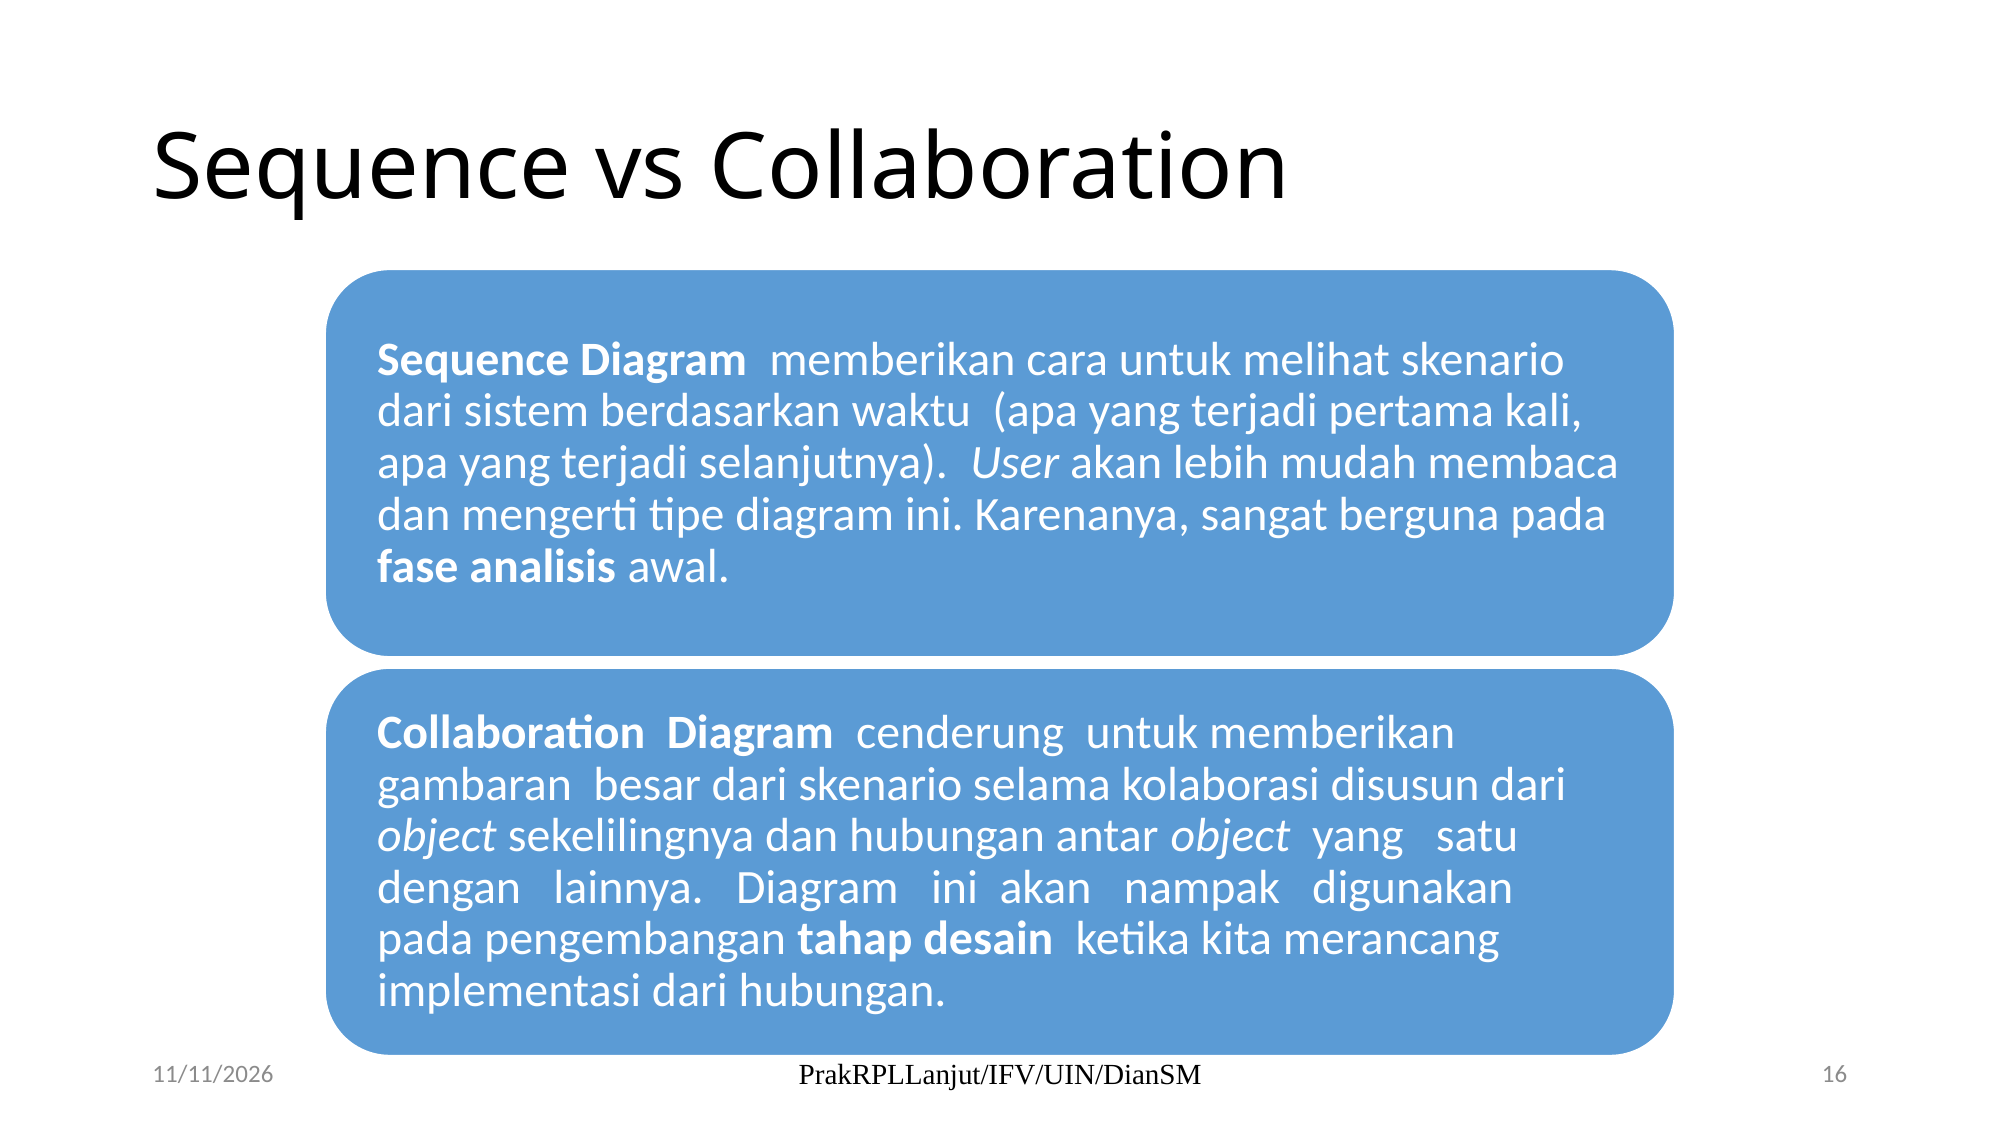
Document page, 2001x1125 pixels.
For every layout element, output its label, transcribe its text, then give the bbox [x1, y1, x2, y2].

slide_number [137, 1042, 588, 1103]
footer PrakRPLLanjut/IFV/UIN/DianSM [662, 1063, 1338, 1103]
slide_number 16 [1412, 1042, 1863, 1103]
title Sequence vs Collaboration [137, 59, 1863, 278]
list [324, 262, 1675, 1063]
